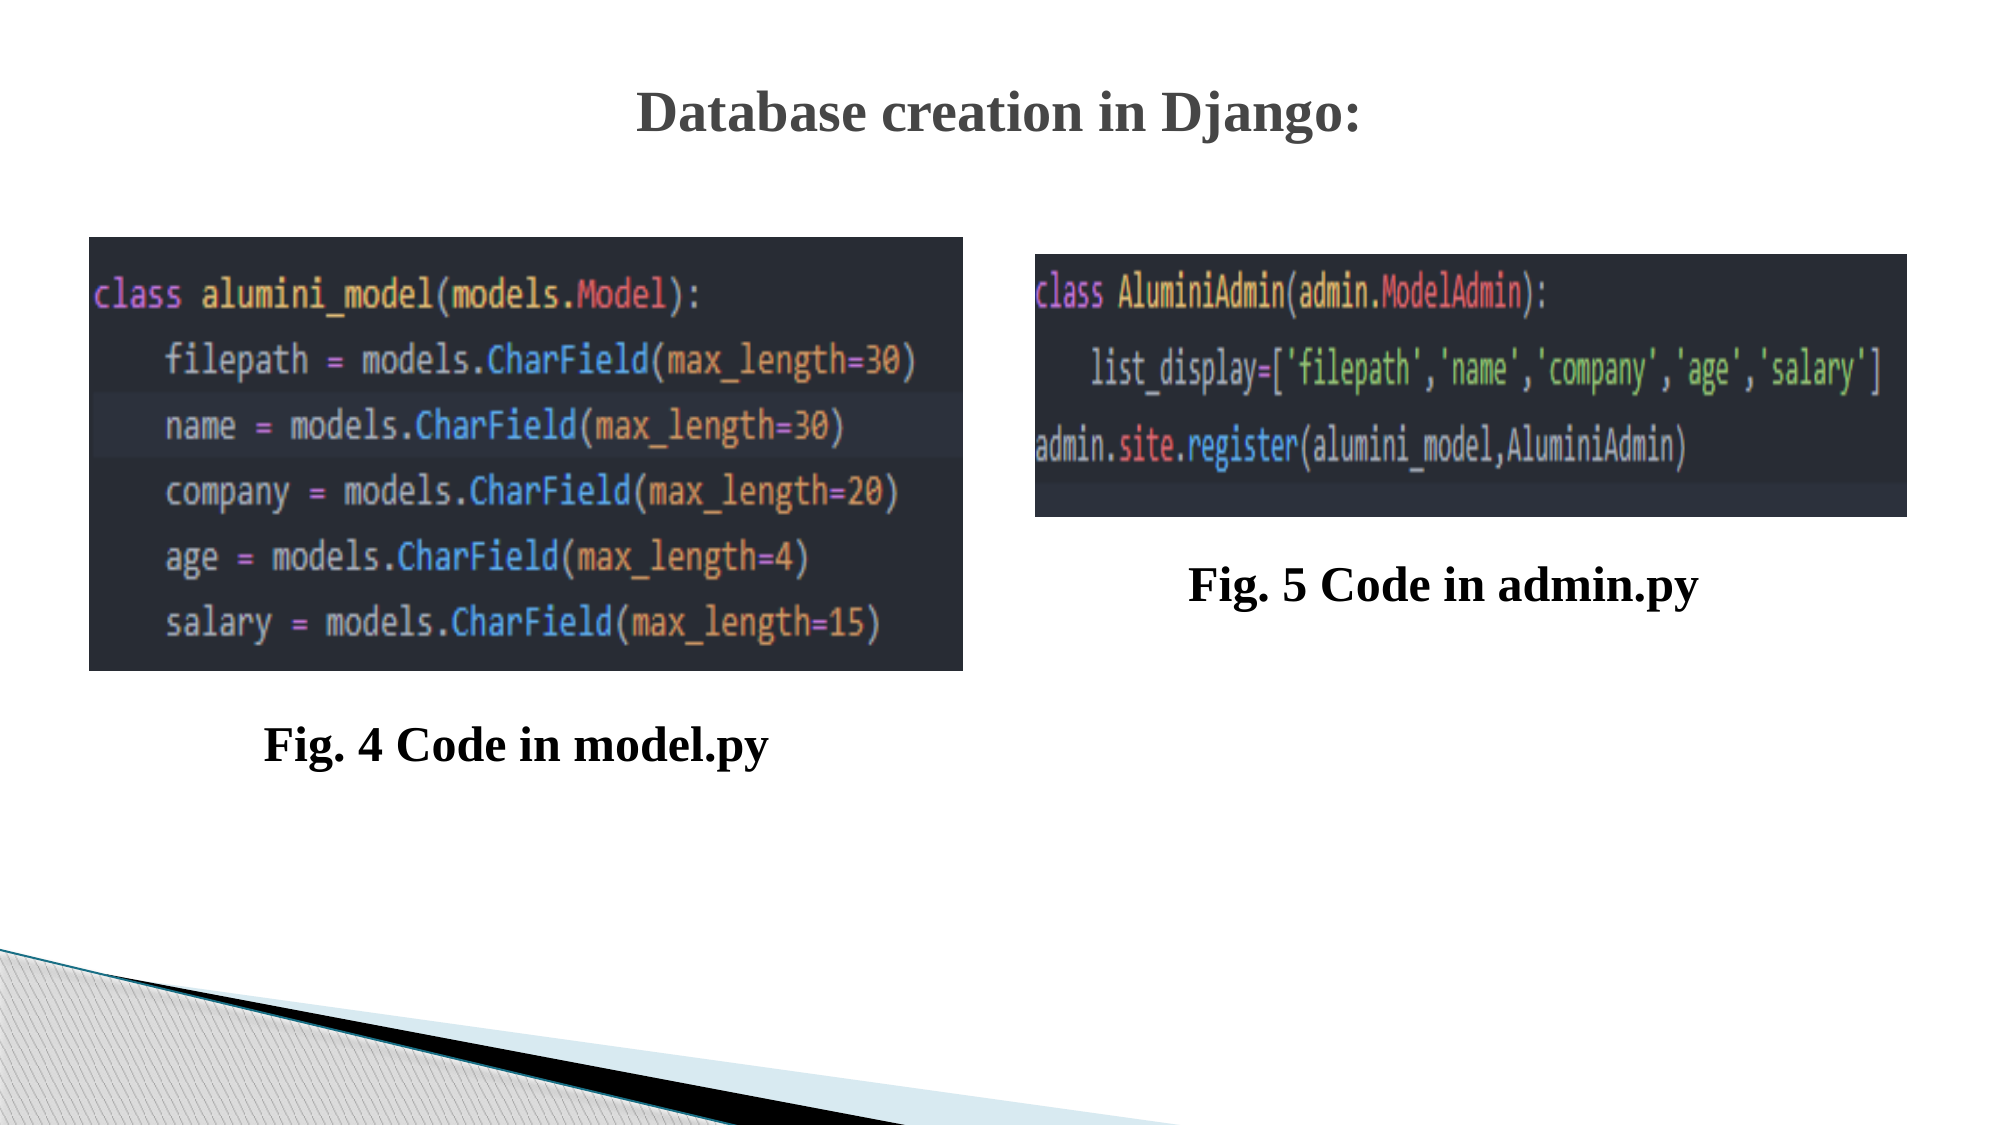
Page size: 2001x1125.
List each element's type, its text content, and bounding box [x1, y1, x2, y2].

picture [1035, 253, 1907, 517]
title Database creation in Django: [99, 45, 1900, 171]
text_box Fig. 4 Code in model.py [245, 704, 788, 779]
text_box Fig. 5 Code in admin.py [1154, 543, 1734, 619]
picture [89, 237, 963, 672]
